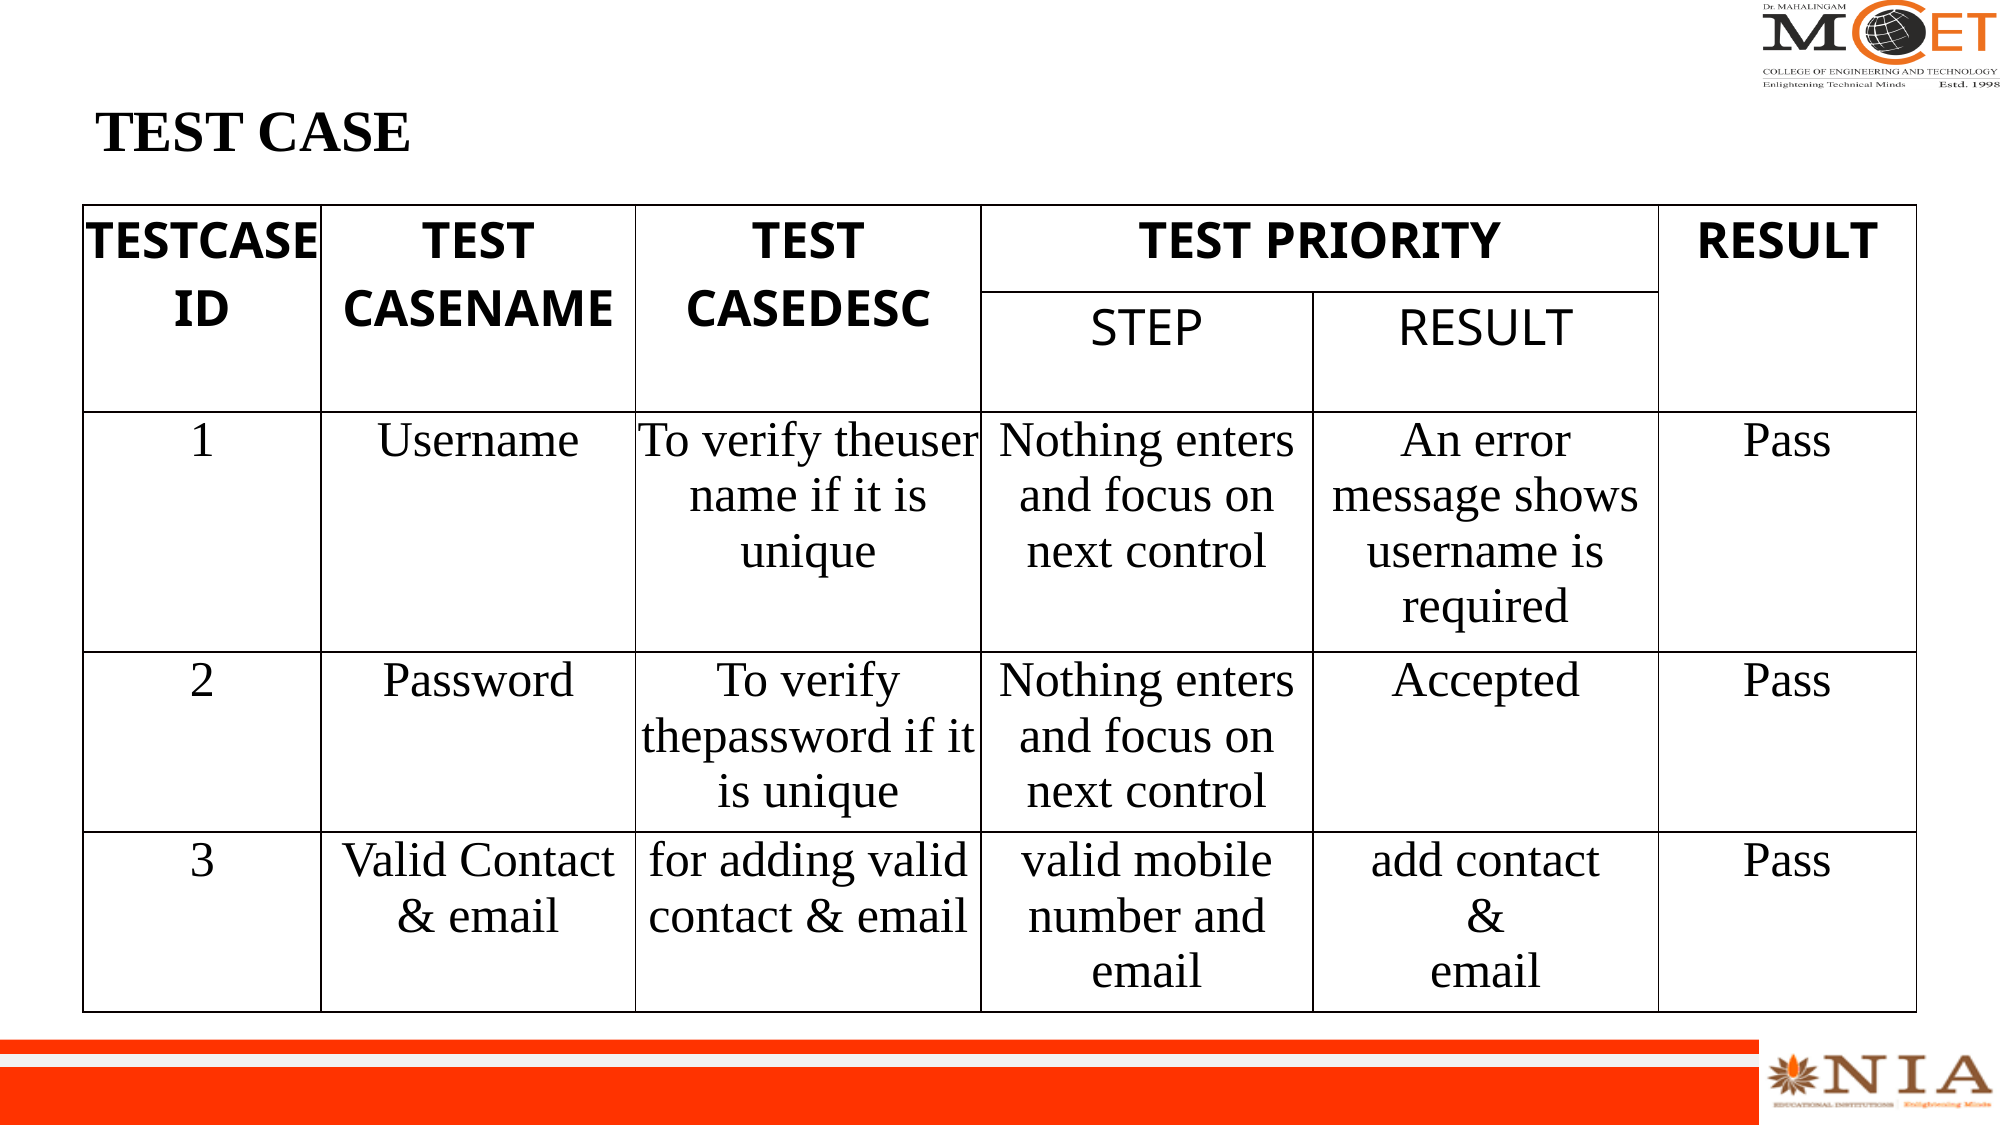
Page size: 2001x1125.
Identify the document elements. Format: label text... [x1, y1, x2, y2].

table_cell 1 [84, 413, 320, 651]
table_cell Nothing enters and focus on next control [982, 653, 1312, 831]
table_header RESULT [1659, 206, 1916, 411]
text_box TEST CASE [80, 85, 658, 171]
table_cell valid mobile number and email [982, 833, 1312, 1011]
table_cell Pass [1659, 413, 1916, 651]
picture [1759, 1035, 2000, 1125]
table_cell Username [322, 413, 635, 651]
table_cell RESULT [1314, 293, 1658, 411]
table_cell Pass [1659, 833, 1916, 1011]
table_cell To verify theuser name if it is unique [636, 413, 980, 651]
table_cell Password [322, 653, 635, 831]
table_cell Valid Contact & email [322, 833, 635, 1011]
table_header TESTCASE ID [84, 206, 320, 411]
table_cell STEP [982, 293, 1312, 411]
table_header TEST PRIORITY [982, 206, 1658, 291]
table_cell Nothing enters and focus on next control [982, 413, 1312, 651]
table_cell for adding valid contact & email [636, 833, 980, 1011]
table_cell 3 [84, 833, 320, 1011]
table_cell An error message shows username is required [1314, 413, 1658, 651]
table_cell Pass [1659, 653, 1916, 831]
table_cell add contact & email [1314, 833, 1658, 1011]
table_cell Accepted [1314, 653, 1658, 831]
table_header TEST CASENAME [322, 206, 635, 411]
table_cell 2 [84, 653, 320, 831]
table_cell To verify thepassword if it is unique [636, 653, 980, 831]
picture [1761, 0, 2000, 90]
table_header TEST CASEDESC [636, 206, 980, 411]
